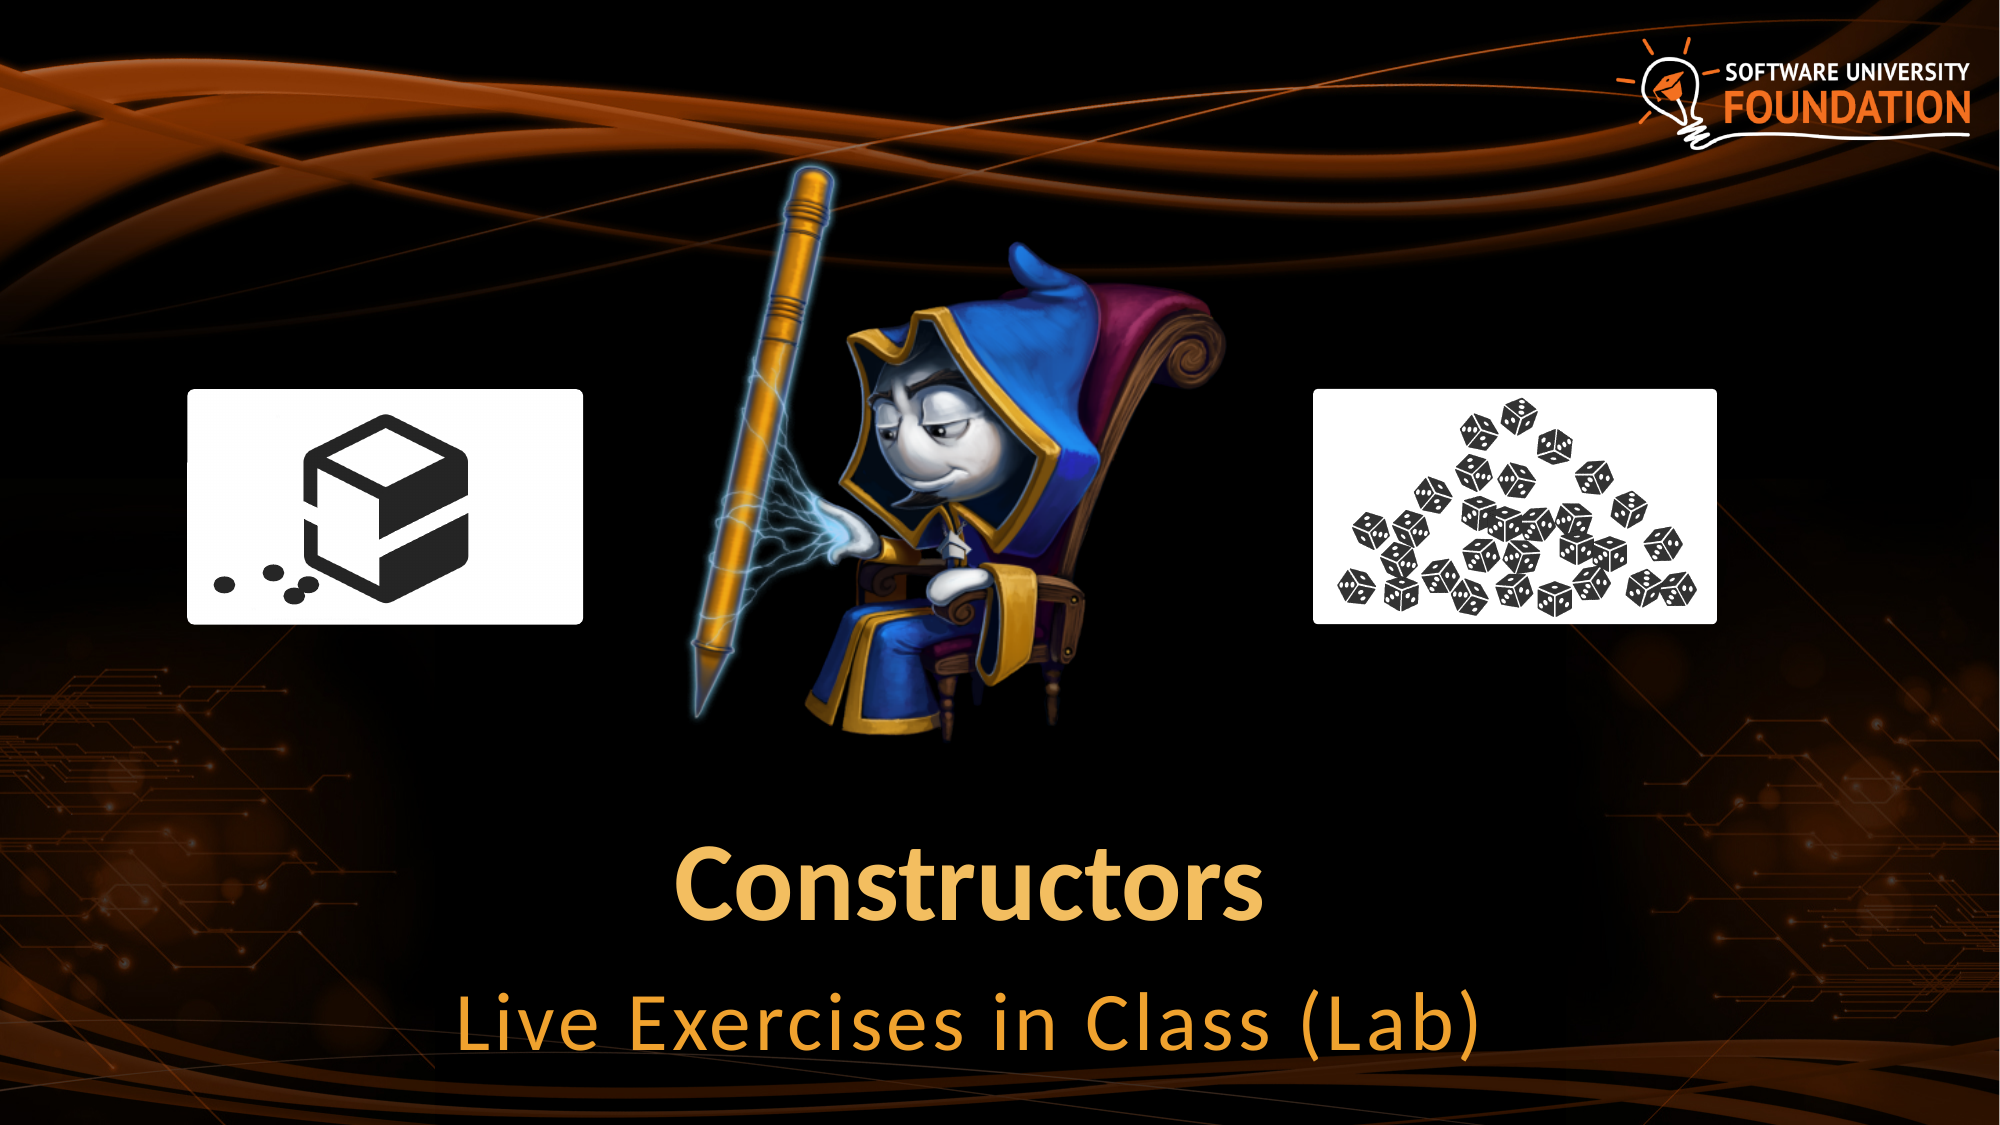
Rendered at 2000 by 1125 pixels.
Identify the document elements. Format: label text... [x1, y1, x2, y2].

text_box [1313, 388, 1717, 625]
title Constructors [166, 822, 1775, 950]
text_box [187, 389, 584, 625]
list Live Exercises in Class (Lab) [166, 956, 1775, 1075]
picture [0, 0, 2000, 1125]
